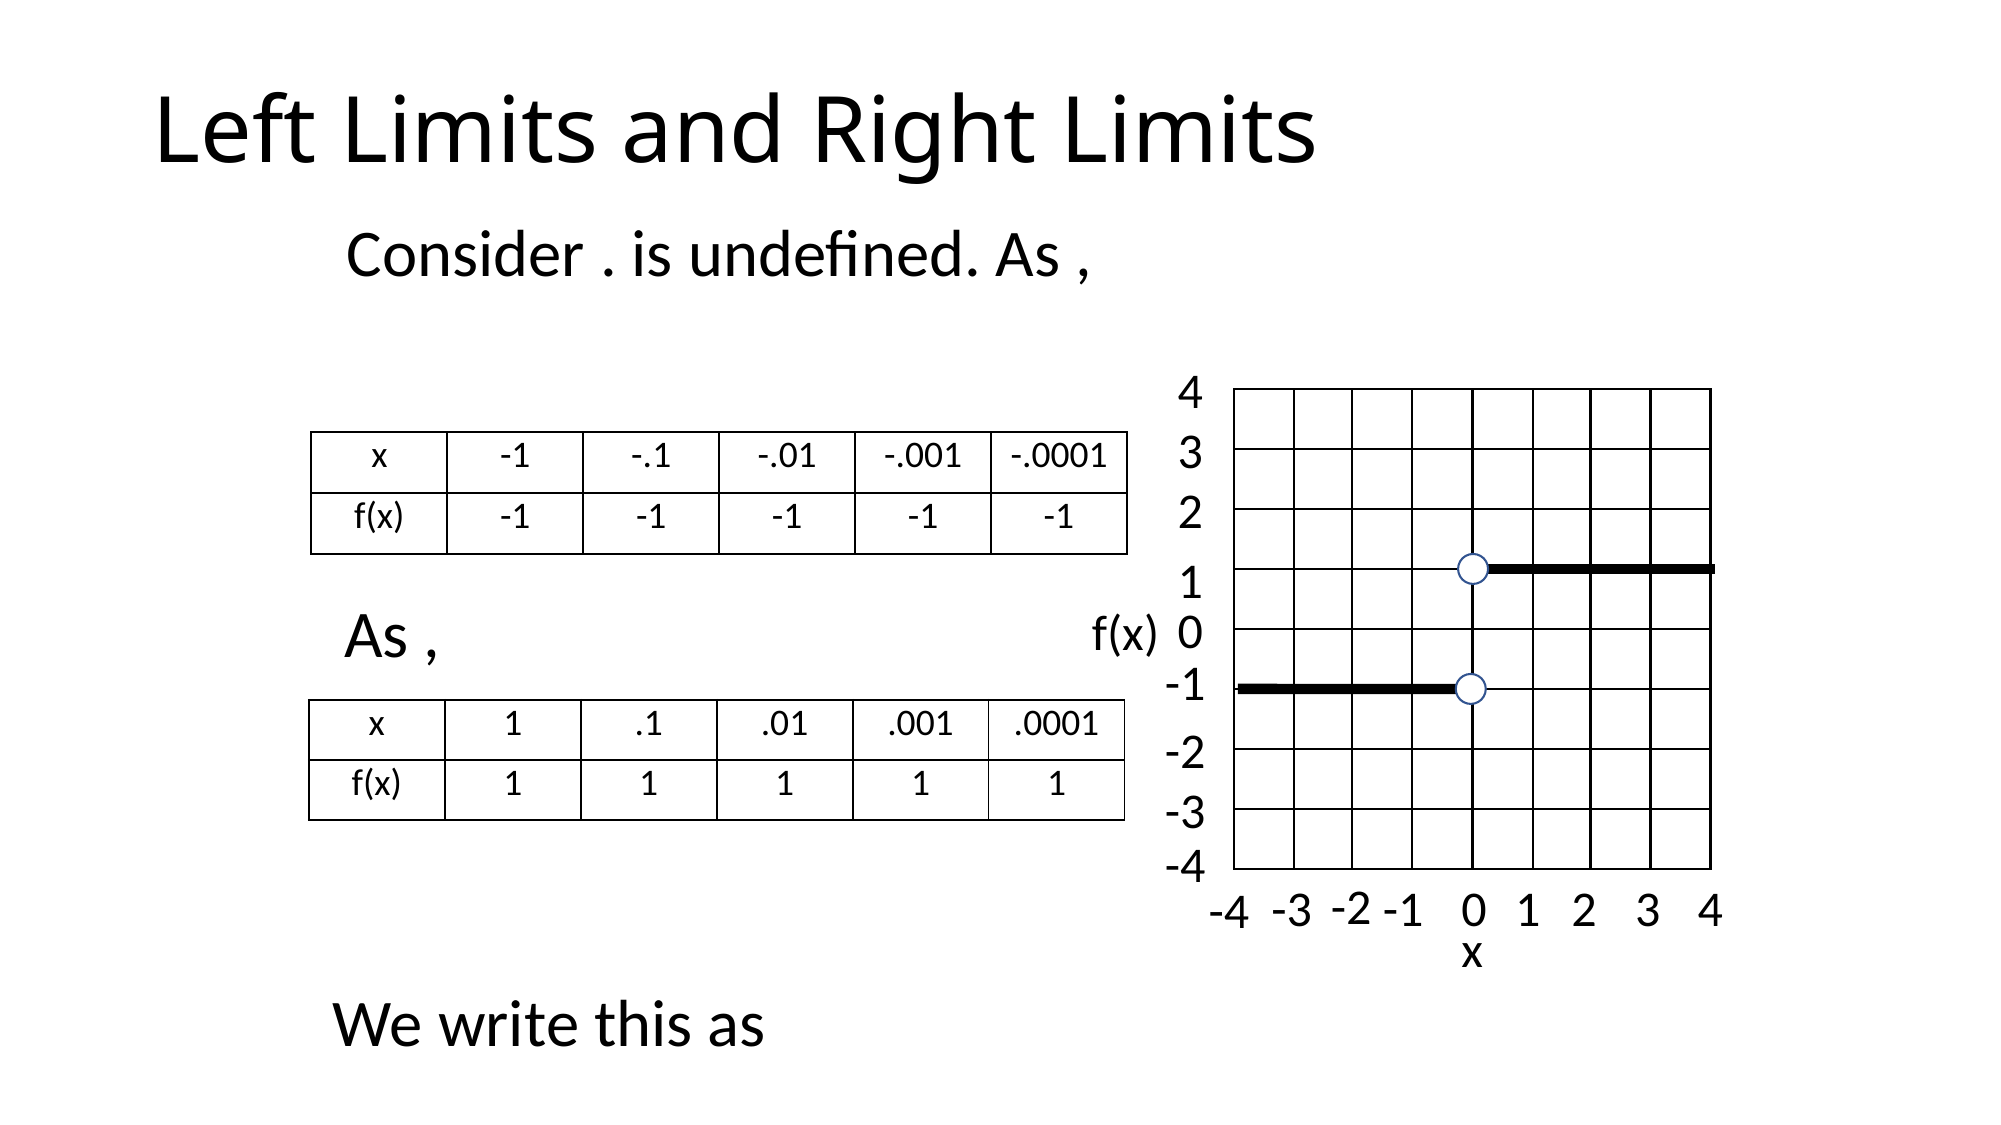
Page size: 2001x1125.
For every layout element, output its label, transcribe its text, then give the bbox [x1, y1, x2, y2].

text_box -2 [1150, 711, 1238, 770]
table_header x [310, 701, 444, 759]
text_box [1411, 510, 1472, 570]
text_box [1532, 810, 1589, 868]
text_box [1532, 450, 1589, 510]
text_box [1472, 810, 1532, 868]
text_box [1532, 574, 1589, 630]
text_box 0 [1177, 616, 1226, 643]
table_cell f(x) [312, 494, 446, 553]
text_box [1351, 570, 1411, 630]
text_box [1351, 510, 1411, 570]
text_box -1 [1368, 868, 1456, 944]
text_box 3 [1620, 868, 1683, 944]
text_box [1233, 570, 1293, 630]
text_box 3 [1162, 426, 1226, 486]
text_box [1293, 450, 1351, 510]
title Left Limits and Right Limits [137, 59, 1863, 206]
text_box x [1446, 944, 1509, 985]
table_header .001 [854, 701, 988, 759]
text_box [1532, 750, 1589, 810]
text_box 2 [1556, 868, 1619, 944]
table_cell -1 [448, 494, 582, 553]
text_box [1351, 810, 1411, 868]
text_box [1532, 510, 1589, 564]
text_box [1233, 630, 1293, 683]
table_cell -1 [856, 494, 990, 553]
text_box [1293, 810, 1351, 868]
text_box [1472, 750, 1532, 810]
text_box -2 [1316, 867, 1404, 942]
text_box [1293, 630, 1351, 683]
table_header -.01 [720, 433, 854, 492]
text_box [1532, 388, 1589, 450]
text_box [1649, 630, 1712, 690]
table_header -.0001 [992, 433, 1126, 492]
text_box [1649, 450, 1712, 510]
text_box [1589, 388, 1649, 450]
text_box [1472, 510, 1532, 564]
text_box [1411, 810, 1472, 868]
text_box [1233, 510, 1293, 570]
text_box [1233, 450, 1293, 510]
text_box [1589, 574, 1649, 630]
text_box [1532, 630, 1589, 690]
text_box [1454, 672, 1487, 705]
text_box -4 [1194, 870, 1282, 946]
text_box [1589, 810, 1649, 870]
text_box -4 [1150, 825, 1238, 901]
text_box [1589, 690, 1649, 750]
table_header -.1 [584, 433, 718, 492]
text_box [1293, 570, 1351, 630]
text_box [1351, 695, 1411, 750]
text_box [1411, 750, 1472, 810]
text_box [1589, 510, 1649, 564]
text_box [1649, 510, 1712, 564]
text_box [1238, 750, 1293, 810]
text_box [1649, 750, 1712, 810]
text_box -3 [1256, 868, 1345, 944]
table_header 1 [446, 701, 580, 759]
text_box 4 [1683, 868, 1746, 944]
text_box [1649, 810, 1712, 868]
text_box [1472, 450, 1532, 510]
table_header -1 [448, 433, 582, 492]
text_box [1411, 570, 1472, 630]
table_header .1 [582, 701, 716, 759]
table_header .01 [718, 701, 852, 759]
text_box [1532, 690, 1589, 750]
table_header -.001 [856, 433, 990, 492]
text_box [1293, 510, 1351, 570]
text_box [1238, 810, 1293, 870]
text_box 4 [1162, 351, 1226, 426]
text_box [1589, 630, 1649, 690]
text_box [1589, 450, 1649, 510]
text_box [1411, 630, 1472, 683]
text_box [1472, 630, 1532, 690]
text_box [1233, 388, 1293, 450]
text_box [1649, 574, 1712, 630]
text_box -1 [1150, 643, 1238, 711]
table_cell 1 [718, 761, 852, 819]
text_box [1411, 388, 1472, 450]
text_box [1649, 388, 1712, 450]
text_box [1351, 388, 1411, 450]
text_box [1649, 690, 1712, 750]
table_cell 1 [989, 761, 1124, 819]
table_cell f(x) [310, 761, 444, 819]
table_cell 1 [582, 761, 716, 819]
text_box 0 [1456, 868, 1500, 944]
text_box 2 [1162, 486, 1226, 546]
text_box [1411, 450, 1472, 510]
table_cell 1 [854, 761, 988, 819]
text_box [1293, 750, 1351, 810]
text_box [1293, 388, 1351, 450]
text_box [1238, 695, 1293, 750]
table_cell 1 [446, 761, 580, 819]
text_box [1472, 574, 1532, 630]
text_box [1351, 630, 1411, 683]
text_box [1472, 388, 1532, 450]
table_header x [312, 433, 446, 492]
table_cell -1 [584, 494, 718, 553]
text_box [1411, 695, 1472, 750]
table_cell -1 [992, 494, 1126, 553]
text_box [1351, 450, 1411, 510]
text_box [1589, 750, 1649, 810]
text_box [1351, 750, 1411, 810]
table_cell -1 [720, 494, 854, 553]
text_box f(x) [1077, 592, 1177, 668]
text_box [1472, 690, 1532, 750]
text_box [1293, 695, 1351, 750]
text_box 1 [1500, 868, 1556, 944]
table_header .0001 [989, 701, 1124, 759]
text_box 1 [1162, 546, 1226, 616]
text_box -3 [1150, 770, 1238, 825]
text_box [1457, 552, 1489, 585]
